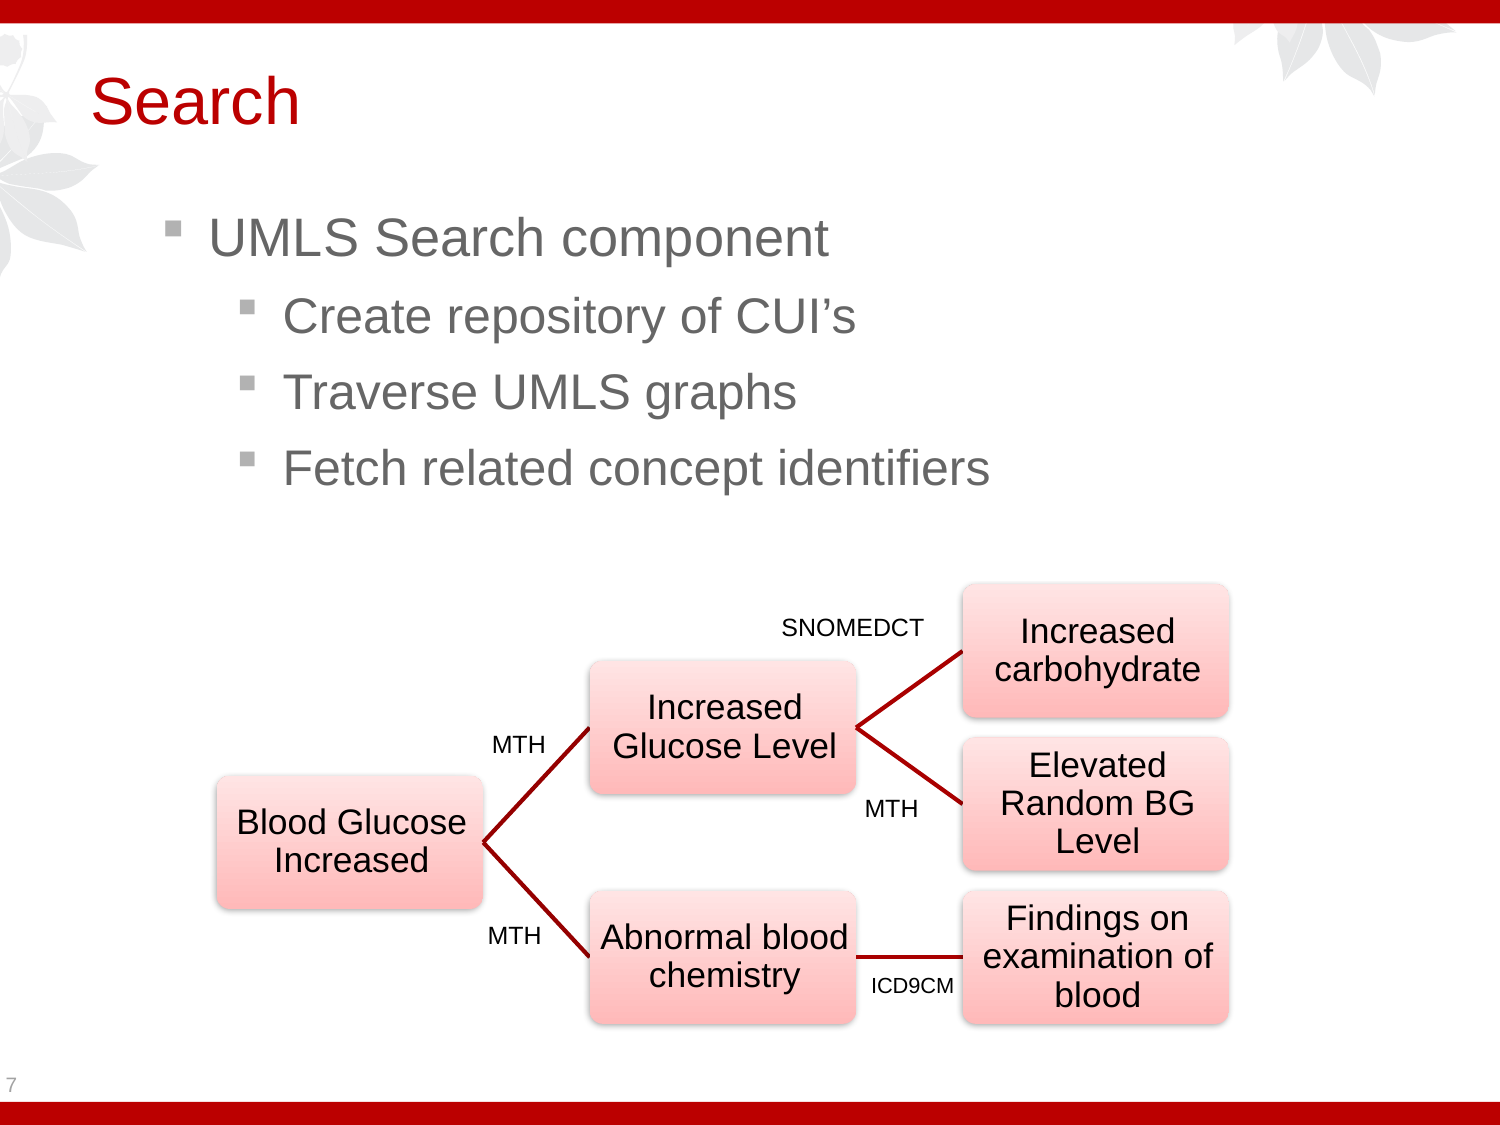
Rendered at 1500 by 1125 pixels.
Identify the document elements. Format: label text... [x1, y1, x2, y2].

title Search [74, 39, 1426, 170]
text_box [216, 545, 1230, 1063]
list UMLS Search component Create repository of CUI’s Traverse UMLS graphs Fetch related concept identifiers [145, 204, 1500, 515]
slide_number 7 [5, 1058, 86, 1098]
